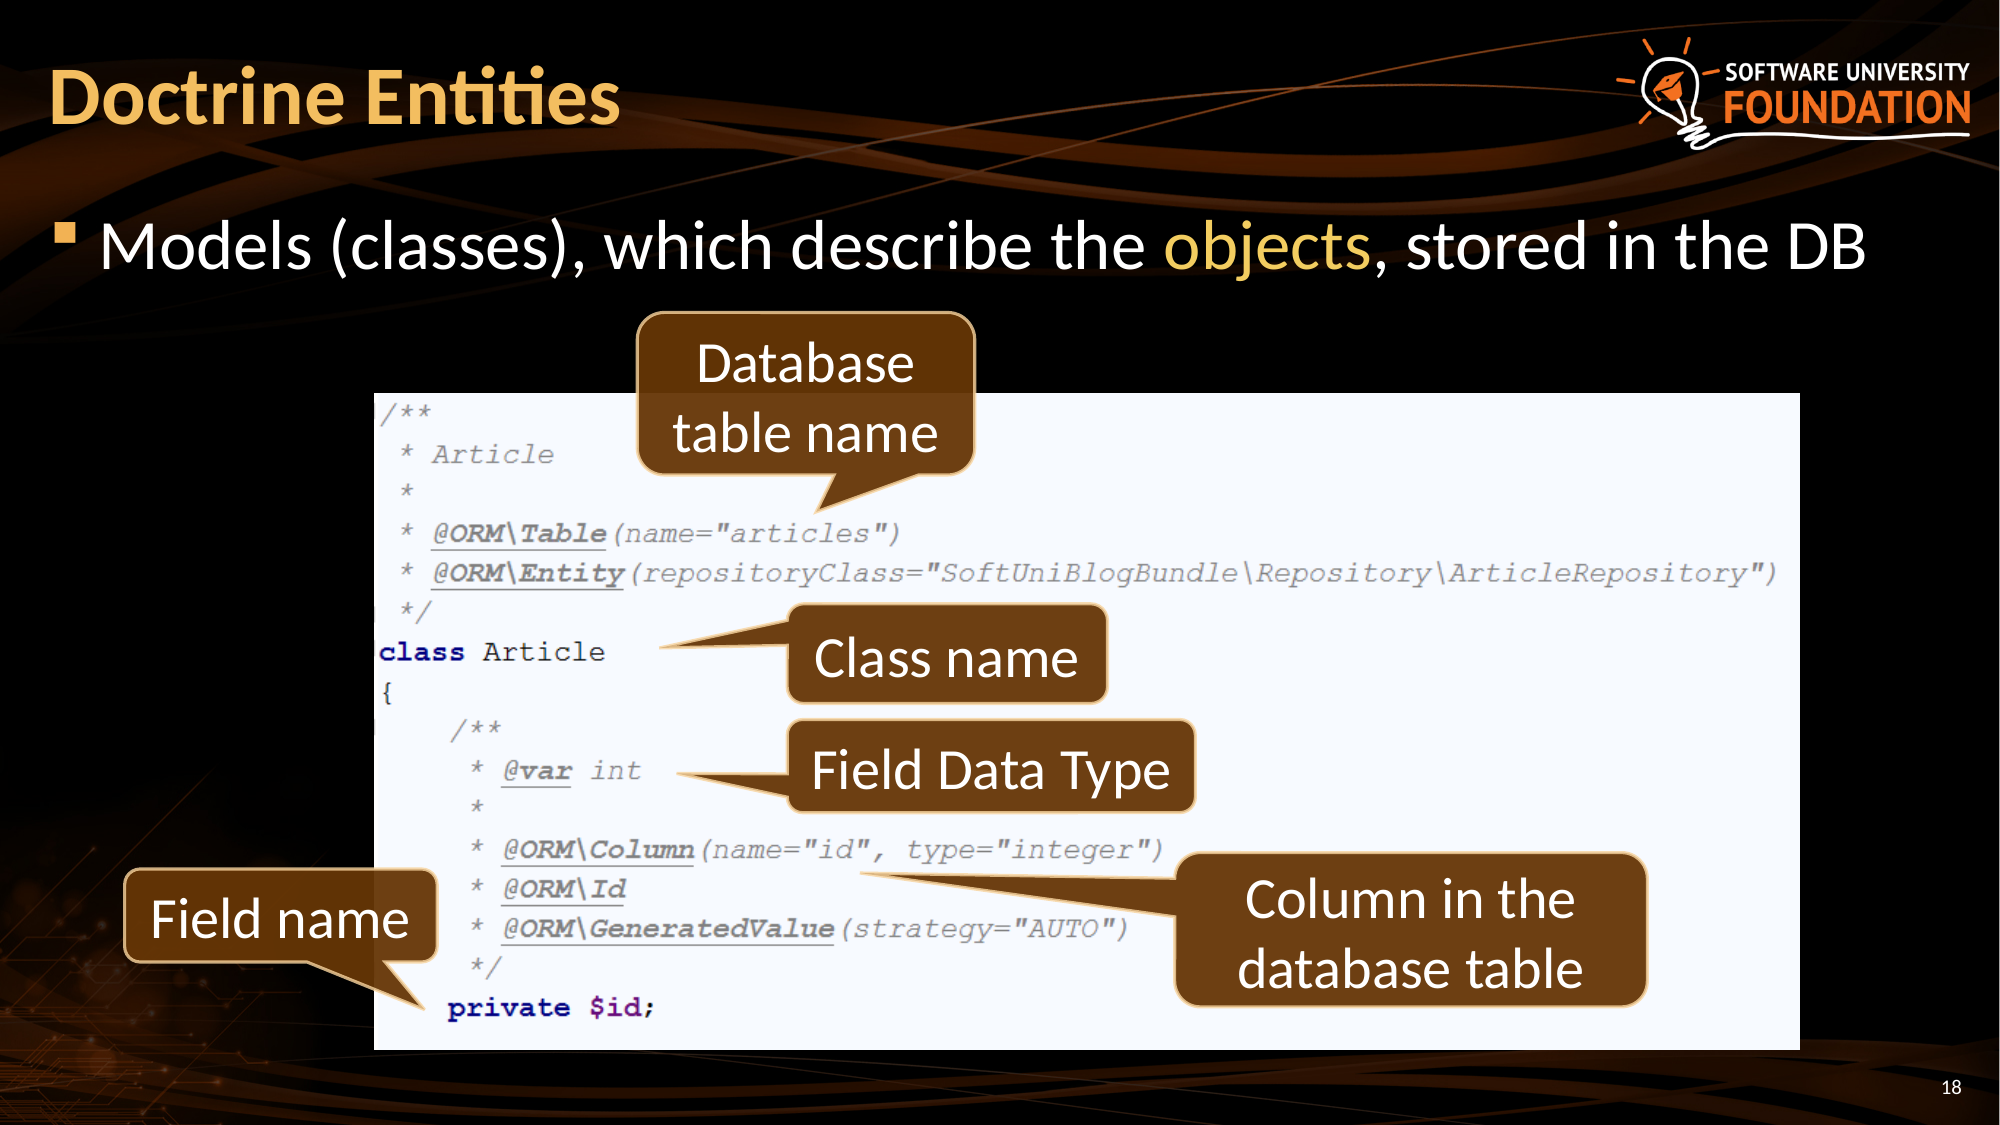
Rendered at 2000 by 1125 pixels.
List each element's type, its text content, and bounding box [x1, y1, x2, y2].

text_box Database table name [636, 311, 976, 393]
list Models (classes), which describe the objects, stored in the DB [31, 188, 1968, 1103]
picture [0, 0, 2000, 1125]
text_box Field name [123, 867, 374, 991]
title Doctrine Entities [30, 6, 1602, 189]
